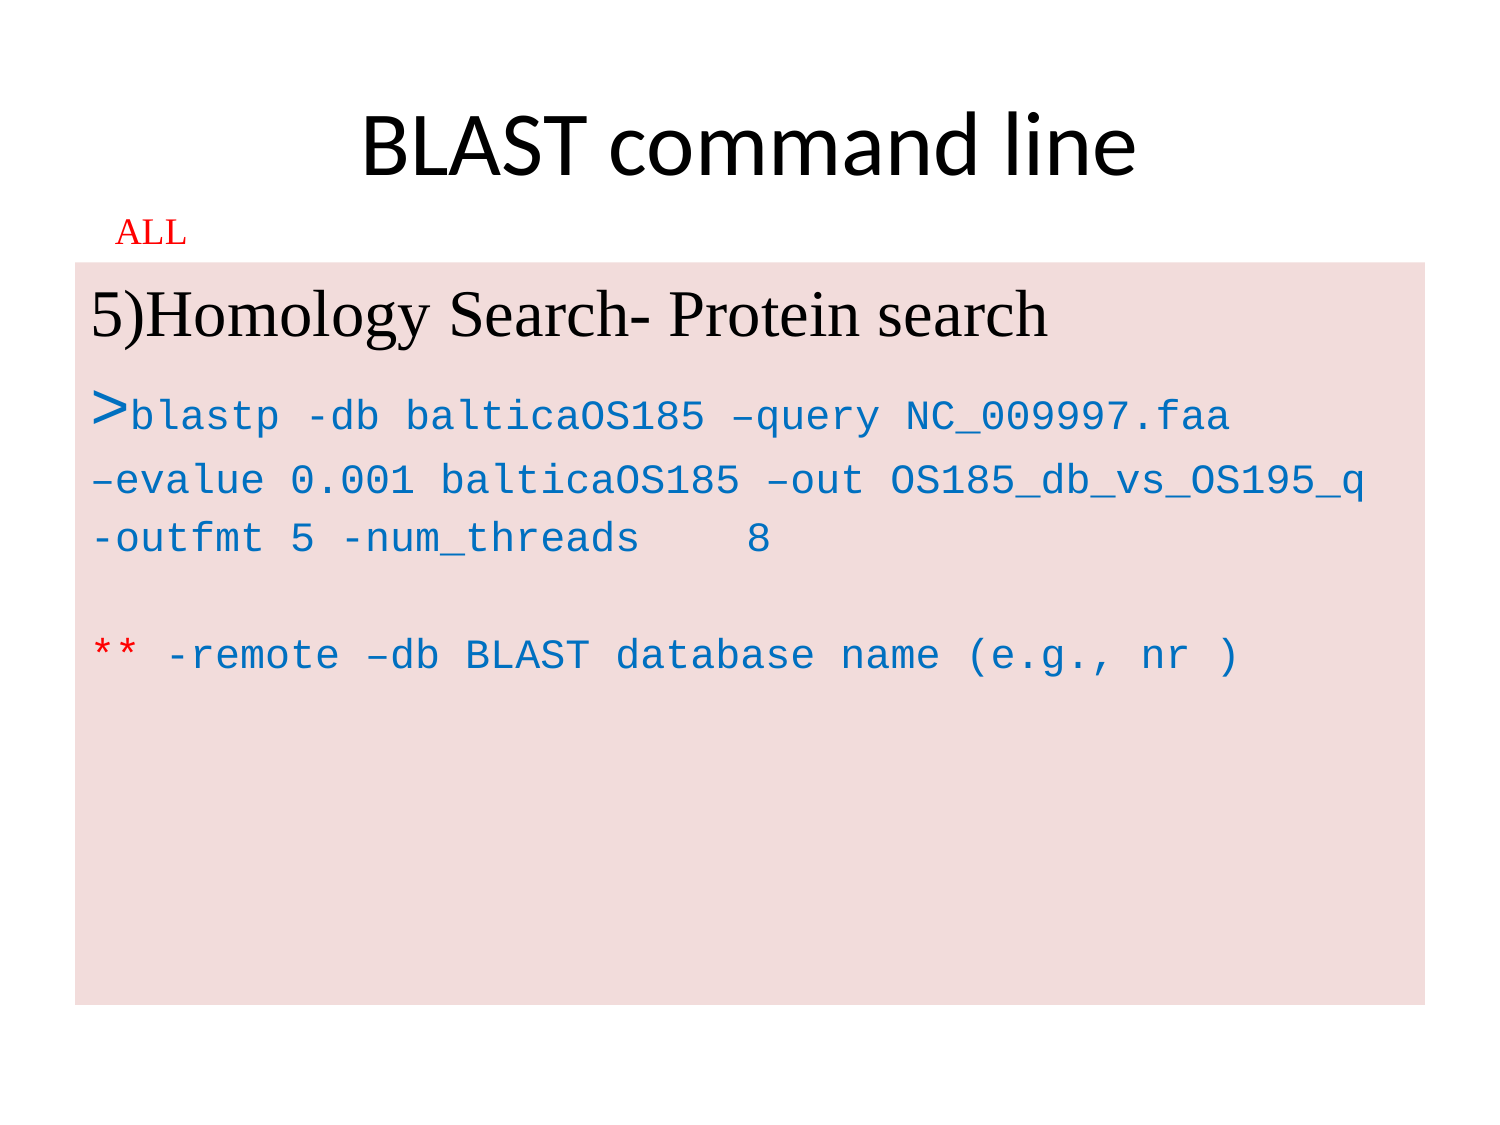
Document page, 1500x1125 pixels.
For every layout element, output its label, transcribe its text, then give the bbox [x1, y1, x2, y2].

list 5)Homology Search- Protein search >blastp -db balticaOS185 –query NC_009997.faa –evalue 0.001 balticaOS185 –out OS185_db_vs_OS195_q -outfmt 5 -num_threads 8 ** -remote –db BLAST database name (e.g., nr ) [75, 262, 1425, 1005]
text_box ALL [99, 199, 538, 260]
title BLAST command line [75, 45, 1425, 233]
